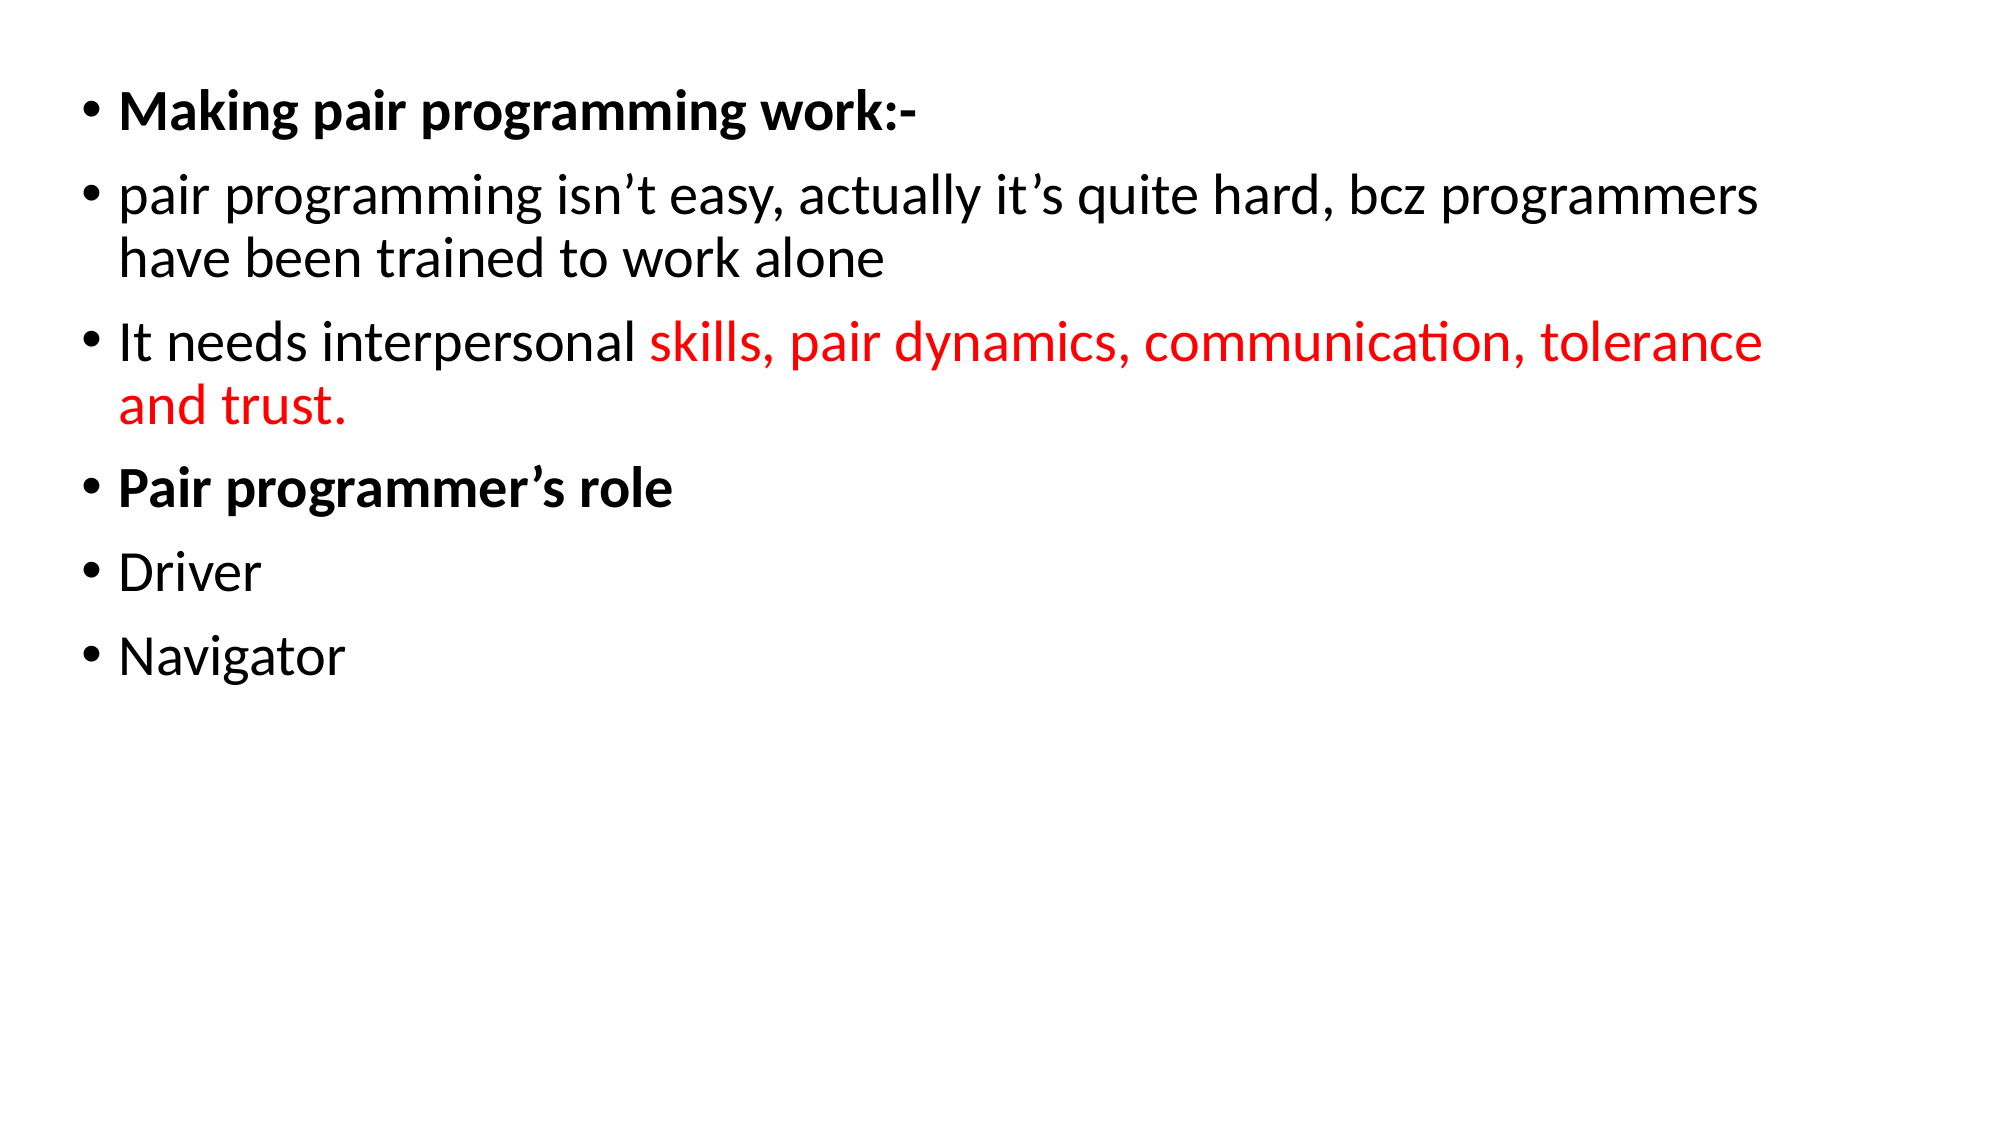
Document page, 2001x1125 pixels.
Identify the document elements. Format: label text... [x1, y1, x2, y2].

list Making pair programming work:- pair programming isn’t easy, actually it’s quite hard, bcz programmers have been trained to work alone It needs interpersonal skills, pair dynamics, communication, tolerance and trust. Pair programmer’s role Driver Navigator [66, 72, 1863, 1014]
